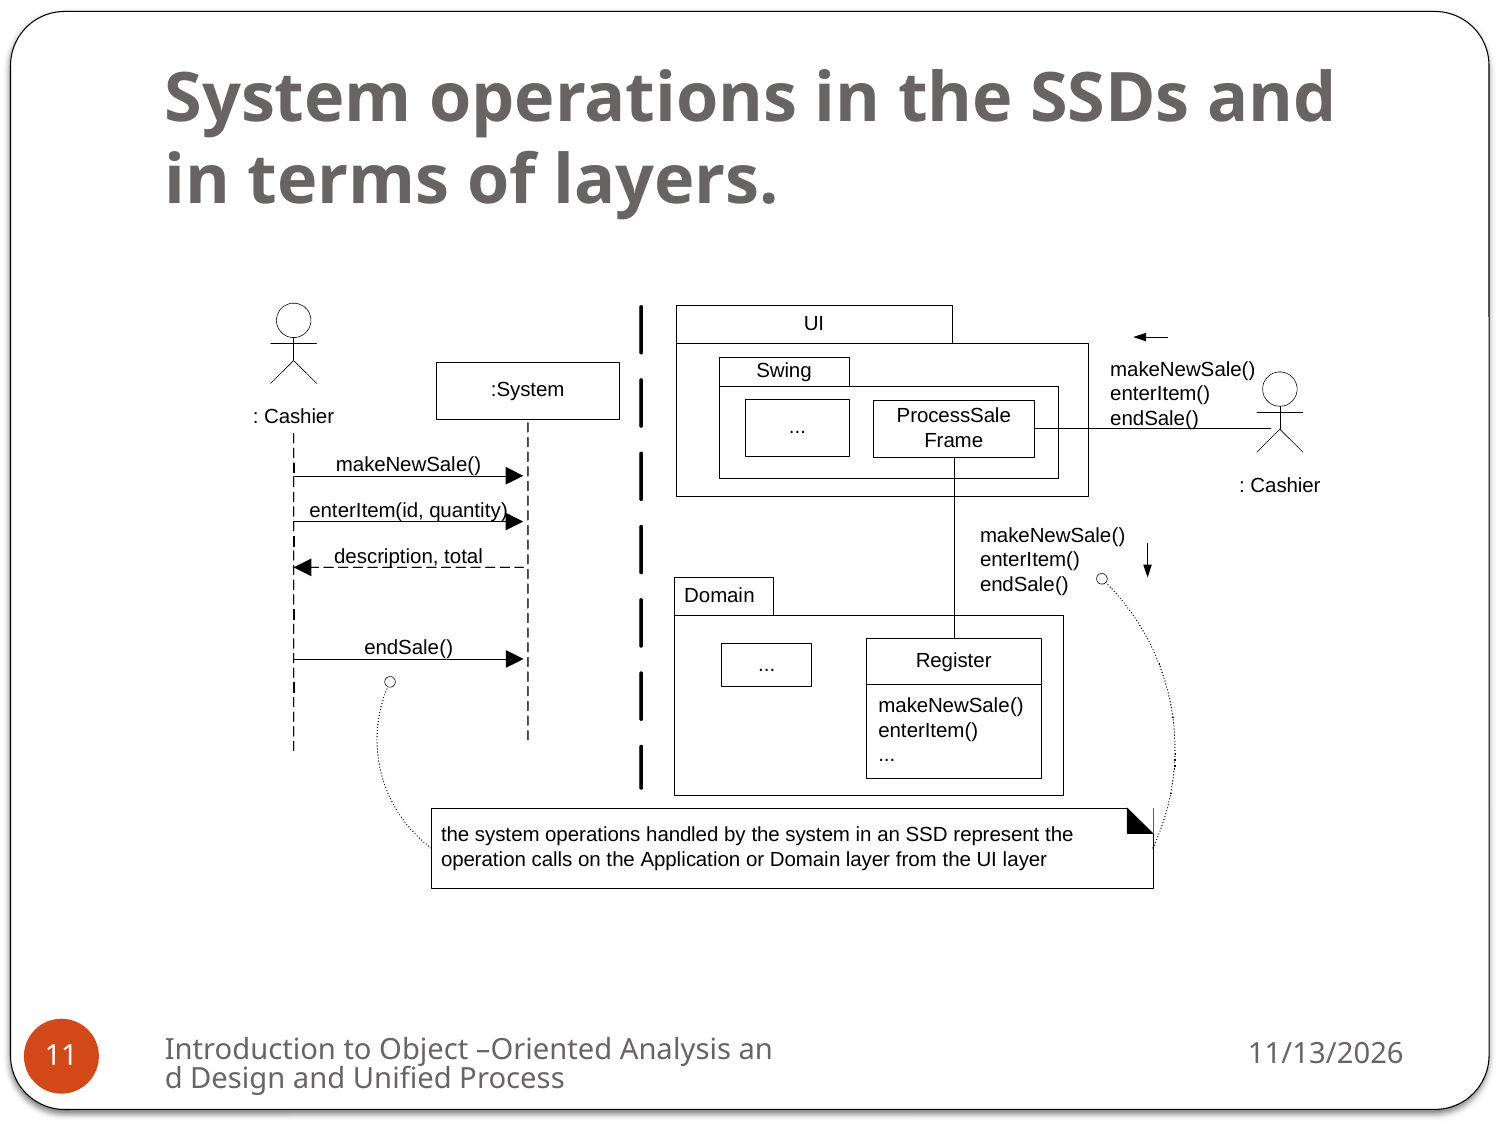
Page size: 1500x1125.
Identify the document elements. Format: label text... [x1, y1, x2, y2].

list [249, 299, 1324, 892]
slide_number 11 [23, 1018, 99, 1094]
title System operations in the SSDs and in terms of layers. [150, 45, 1425, 233]
footer Introduction to Object –Oriented Analysis and Design and Unified Process [150, 1012, 800, 1088]
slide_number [1012, 1015, 1419, 1094]
